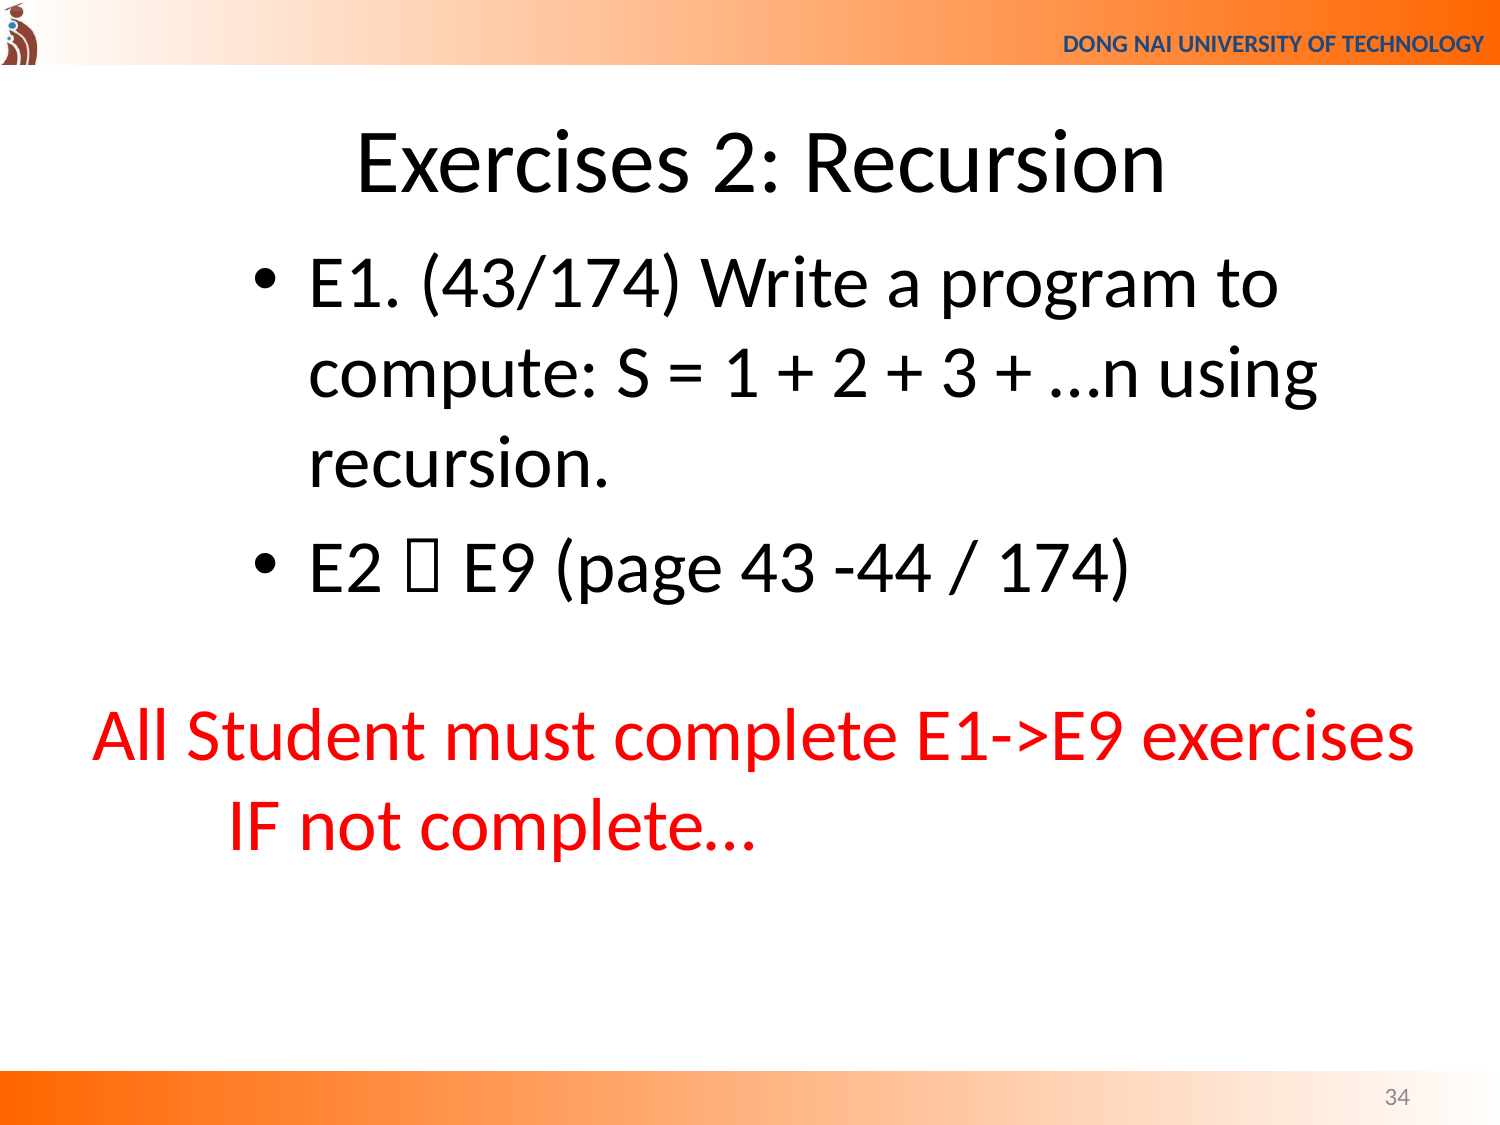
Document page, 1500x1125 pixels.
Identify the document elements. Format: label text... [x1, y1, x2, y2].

text_box E1. (43/174) Write a program to compute: S = 1 + 2 + 3 + …n using recursion. E2  E9 (page 43 -44 / 174) [237, 224, 1375, 666]
title Exercises 2: Recursion [112, 62, 1413, 250]
picture [0, 2, 38, 65]
text_box All Student must complete E1->E9 exercises IF not complete… [77, 678, 1432, 873]
